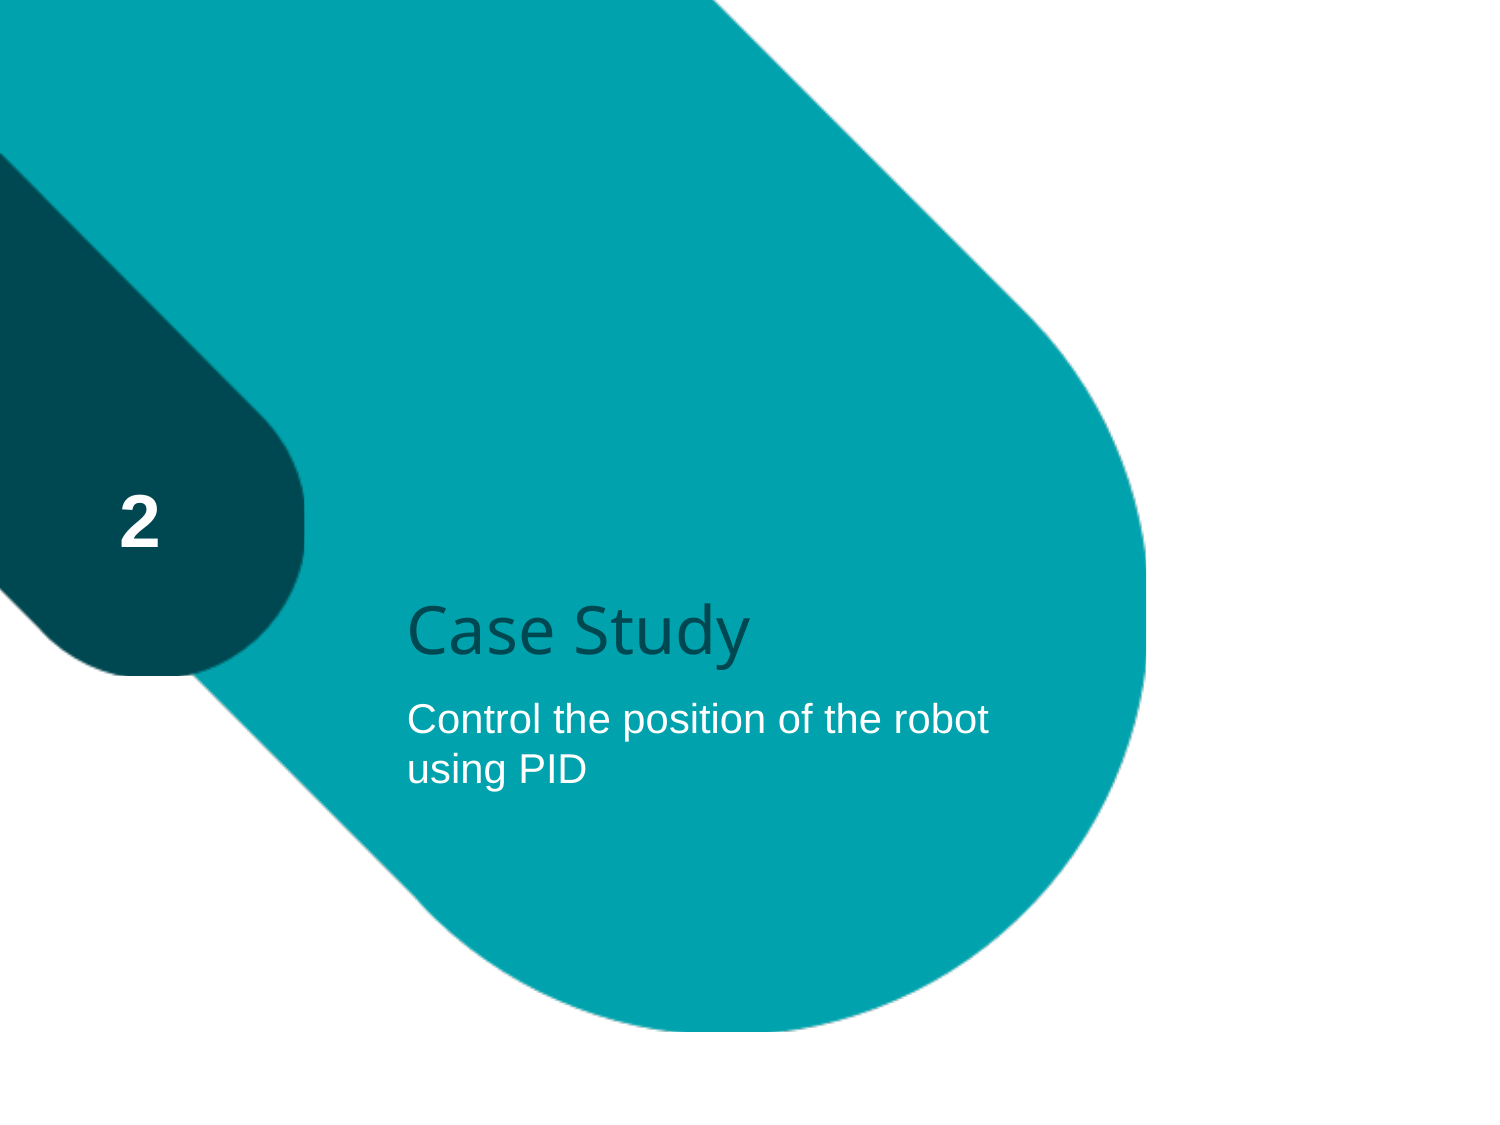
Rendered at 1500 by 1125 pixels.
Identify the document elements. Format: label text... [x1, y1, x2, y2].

list Control the position of the robot using PID [391, 684, 1092, 879]
list 2 [81, 454, 200, 581]
title Case Study [391, 451, 1021, 676]
